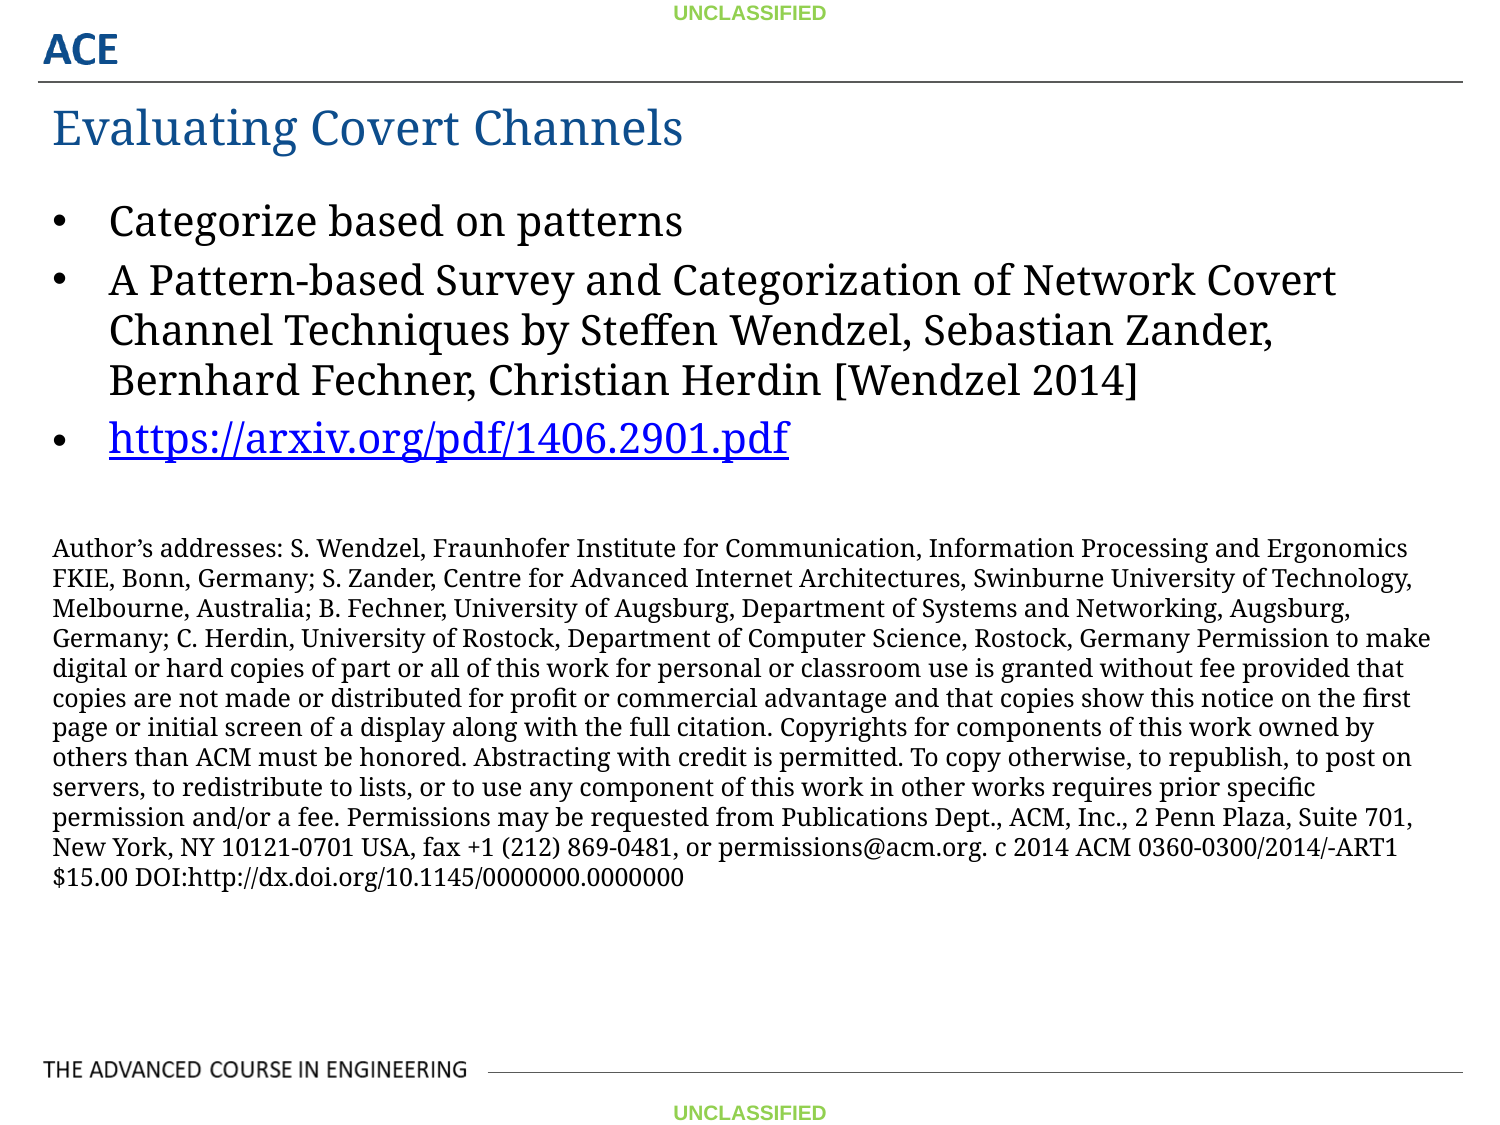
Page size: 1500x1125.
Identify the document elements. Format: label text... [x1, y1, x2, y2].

picture [37, 24, 122, 70]
picture [27, 1046, 488, 1100]
list Categorize based on patterns A Pattern-based Survey and Categorization of Network Covert Channel Techniques by Steffen Wendzel, Sebastian Zander, Bernhard Fechner, Christian Herdin [Wendzel 2014] https://arxiv.org/pdf/1406.2901.pdf Author’s addresses: S. Wendzel, Fraunhofer Institute for Communication, Information Processing and Ergonomics FKIE, Bonn, Germany; S. Zander, Centre for Advanced Internet Architectures, Swinburne University of Technology, Melbourne, Australia; B. Fechner, University of Augsburg, Department of Systems and Networking, Augsburg, Germany; C. Herdin, University of Rostock, Department of Computer Science, Rostock, Germany Permission to make digital or hard copies of part or all of this work for personal or classroom use is granted without fee provided that copies are not made or distributed for profit or commercial advantage and that copies show this notice on the first page or initial screen of a display along with the full citation. Copyrights for components of this work owned by others than ACM must be honored. Abstracting with credit is permitted. To copy otherwise, to republish, to post on servers, to redistribute to lists, or to use any component of this work in other works requires prior specific permission and/or a fee. Permissions may be requested from Publications Dept., ACM, Inc., 2 Penn Plaza, Suite 701, New York, NY 10121-0701 USA, fax +1 (212) 869-0481, or permissions@acm.org. c 2014 ACM 0360-0300/2014/-ART1 $15.00 DOI:http://dx.doi.org/10.1145/0000000.0000000 [37, 187, 1463, 1027]
list Evaluating Covert Channels [37, 90, 1463, 163]
